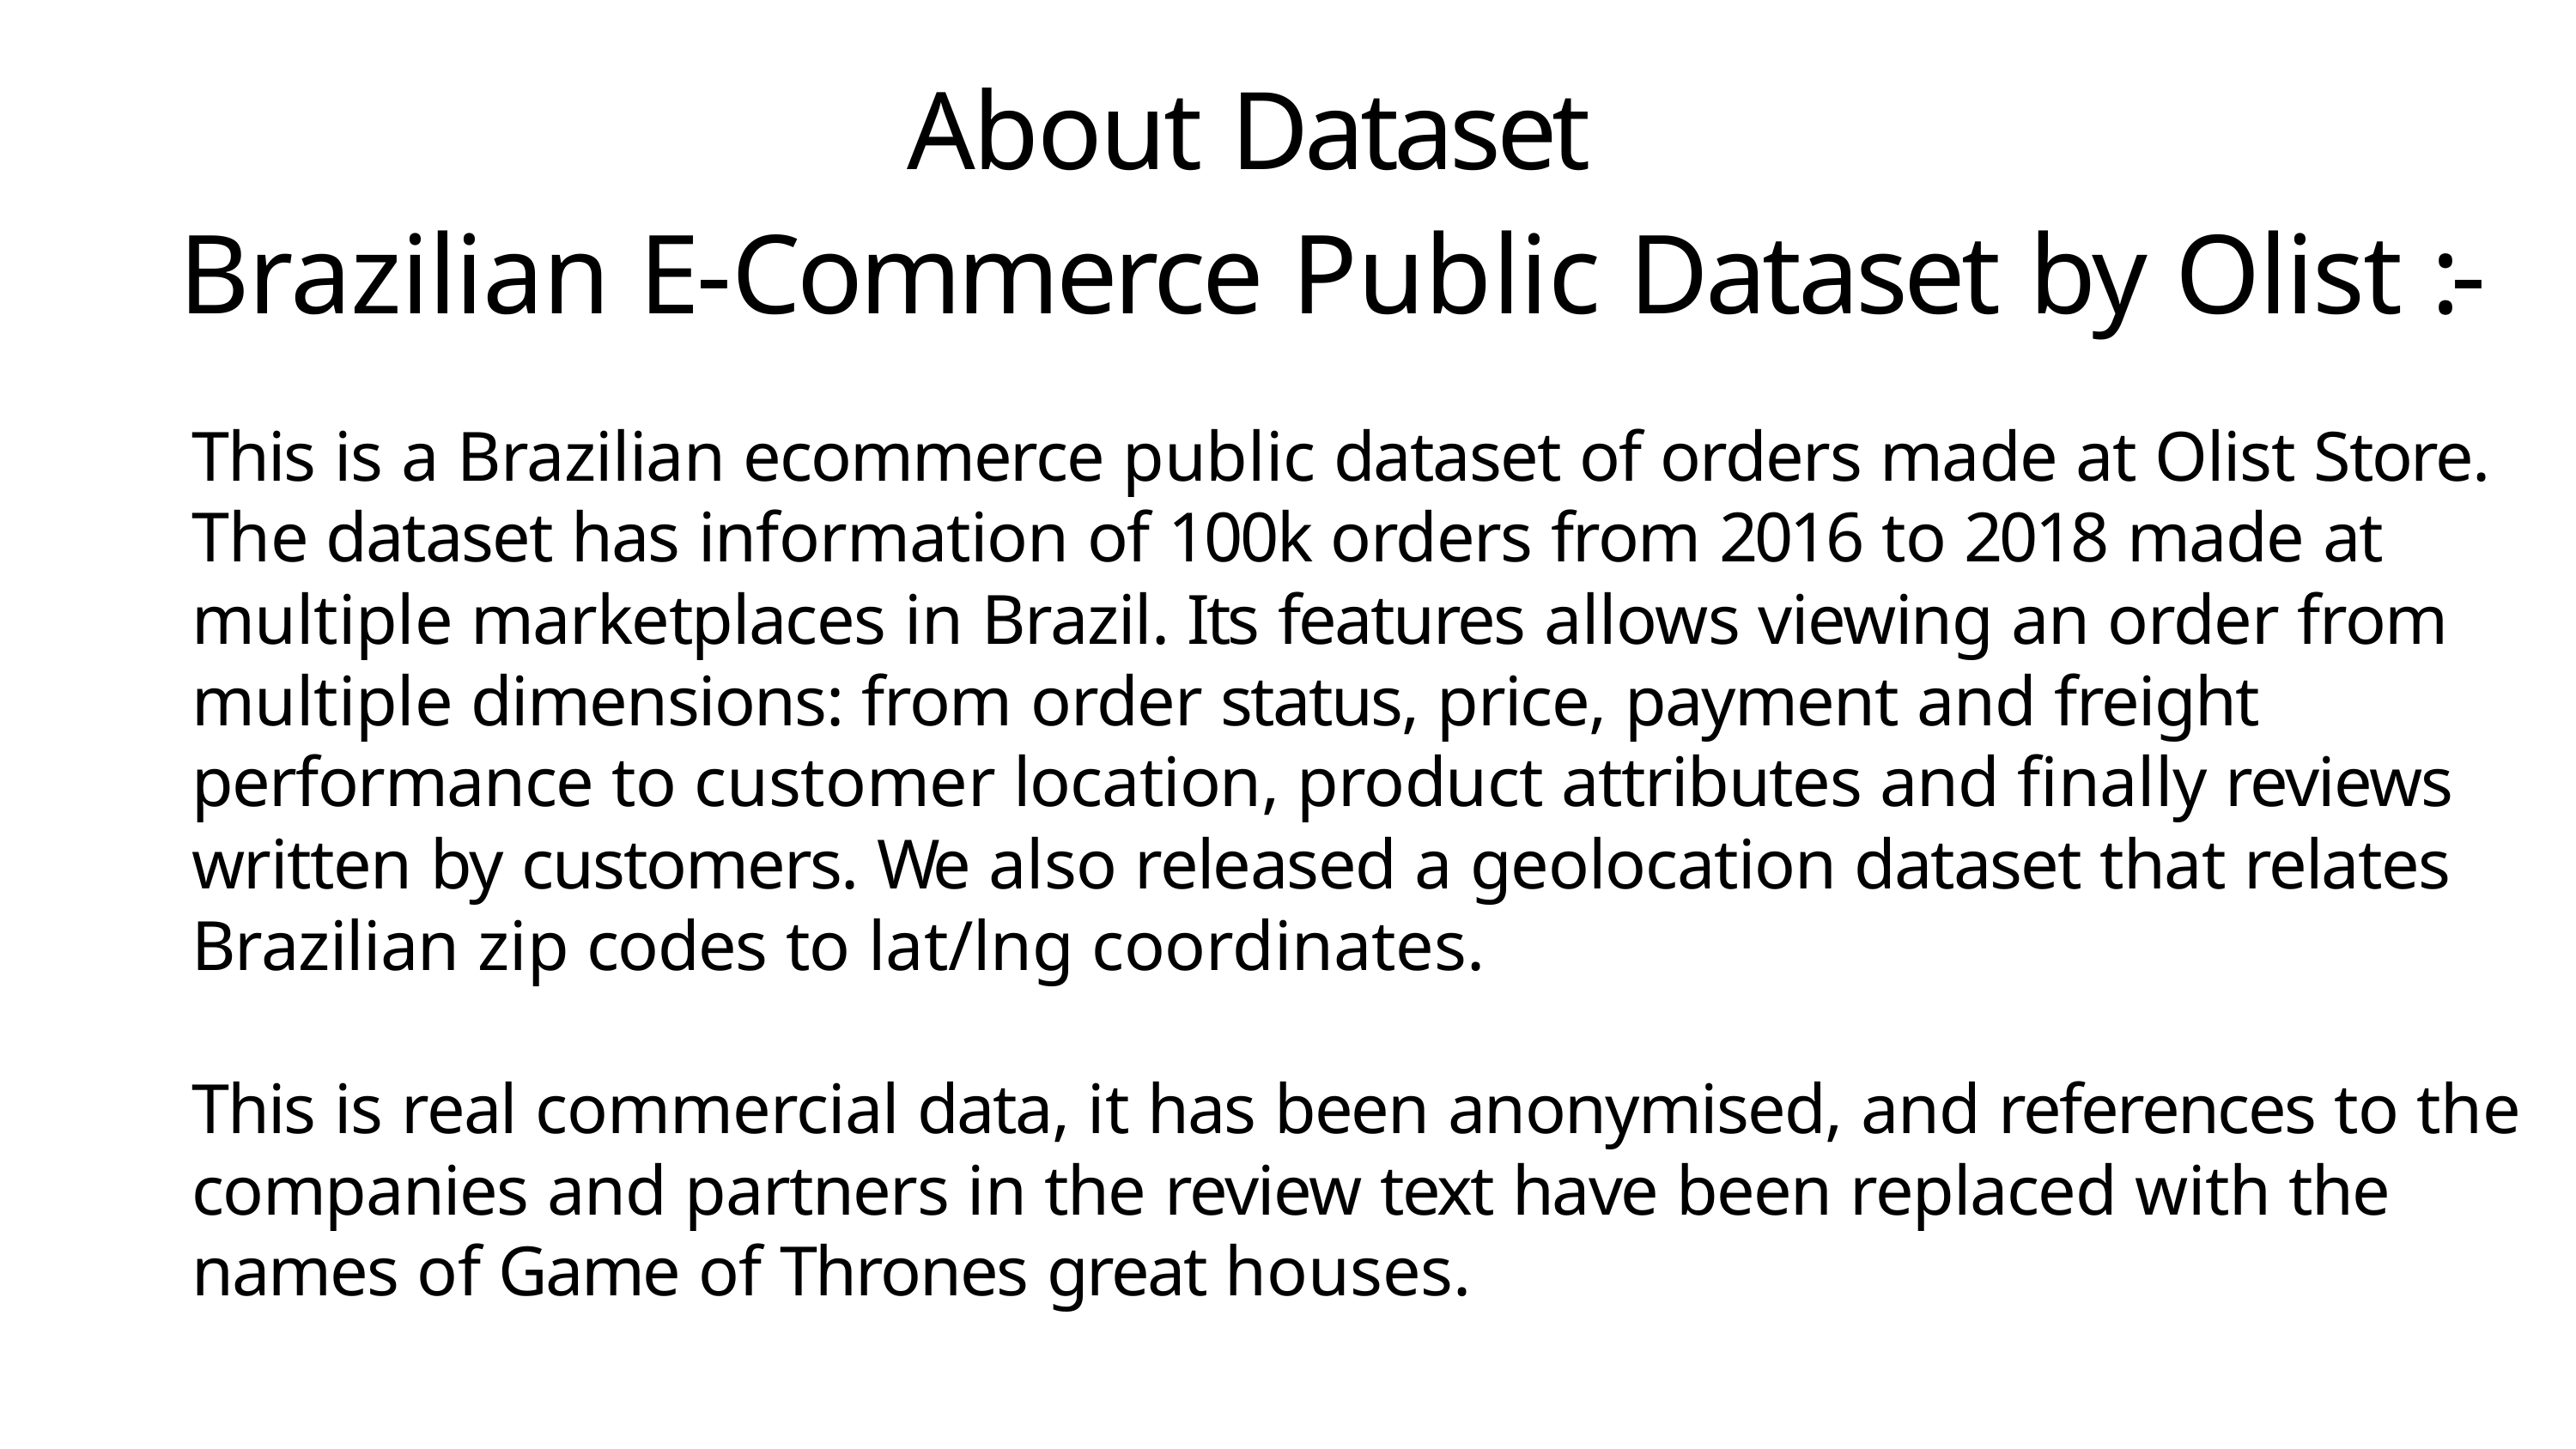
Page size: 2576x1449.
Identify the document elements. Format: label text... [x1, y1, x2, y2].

text_box Brazilian E-Commerce Public Dataset by Olist :- This is a Brazilian ecommerce public dataset of orders made at Olist Store. The dataset has information of 100k orders from 2016 to 2018 made at multiple marketplaces in Brazil. Its features allows viewing an order from multiple dimensions: from order status, price, payment and freight performance to customer location, product attributes and finally reviews written by customers. We also released a geolocation dataset that relates Brazilian zip codes to lat/lng coordinates. This is real commercial data, it has been anonymised, and references to the companies and partners in the review text have been replaced with the names of Game of Thrones great houses. [177, 203, 2555, 1310]
title About Dataset [90, 21, 2536, 305]
